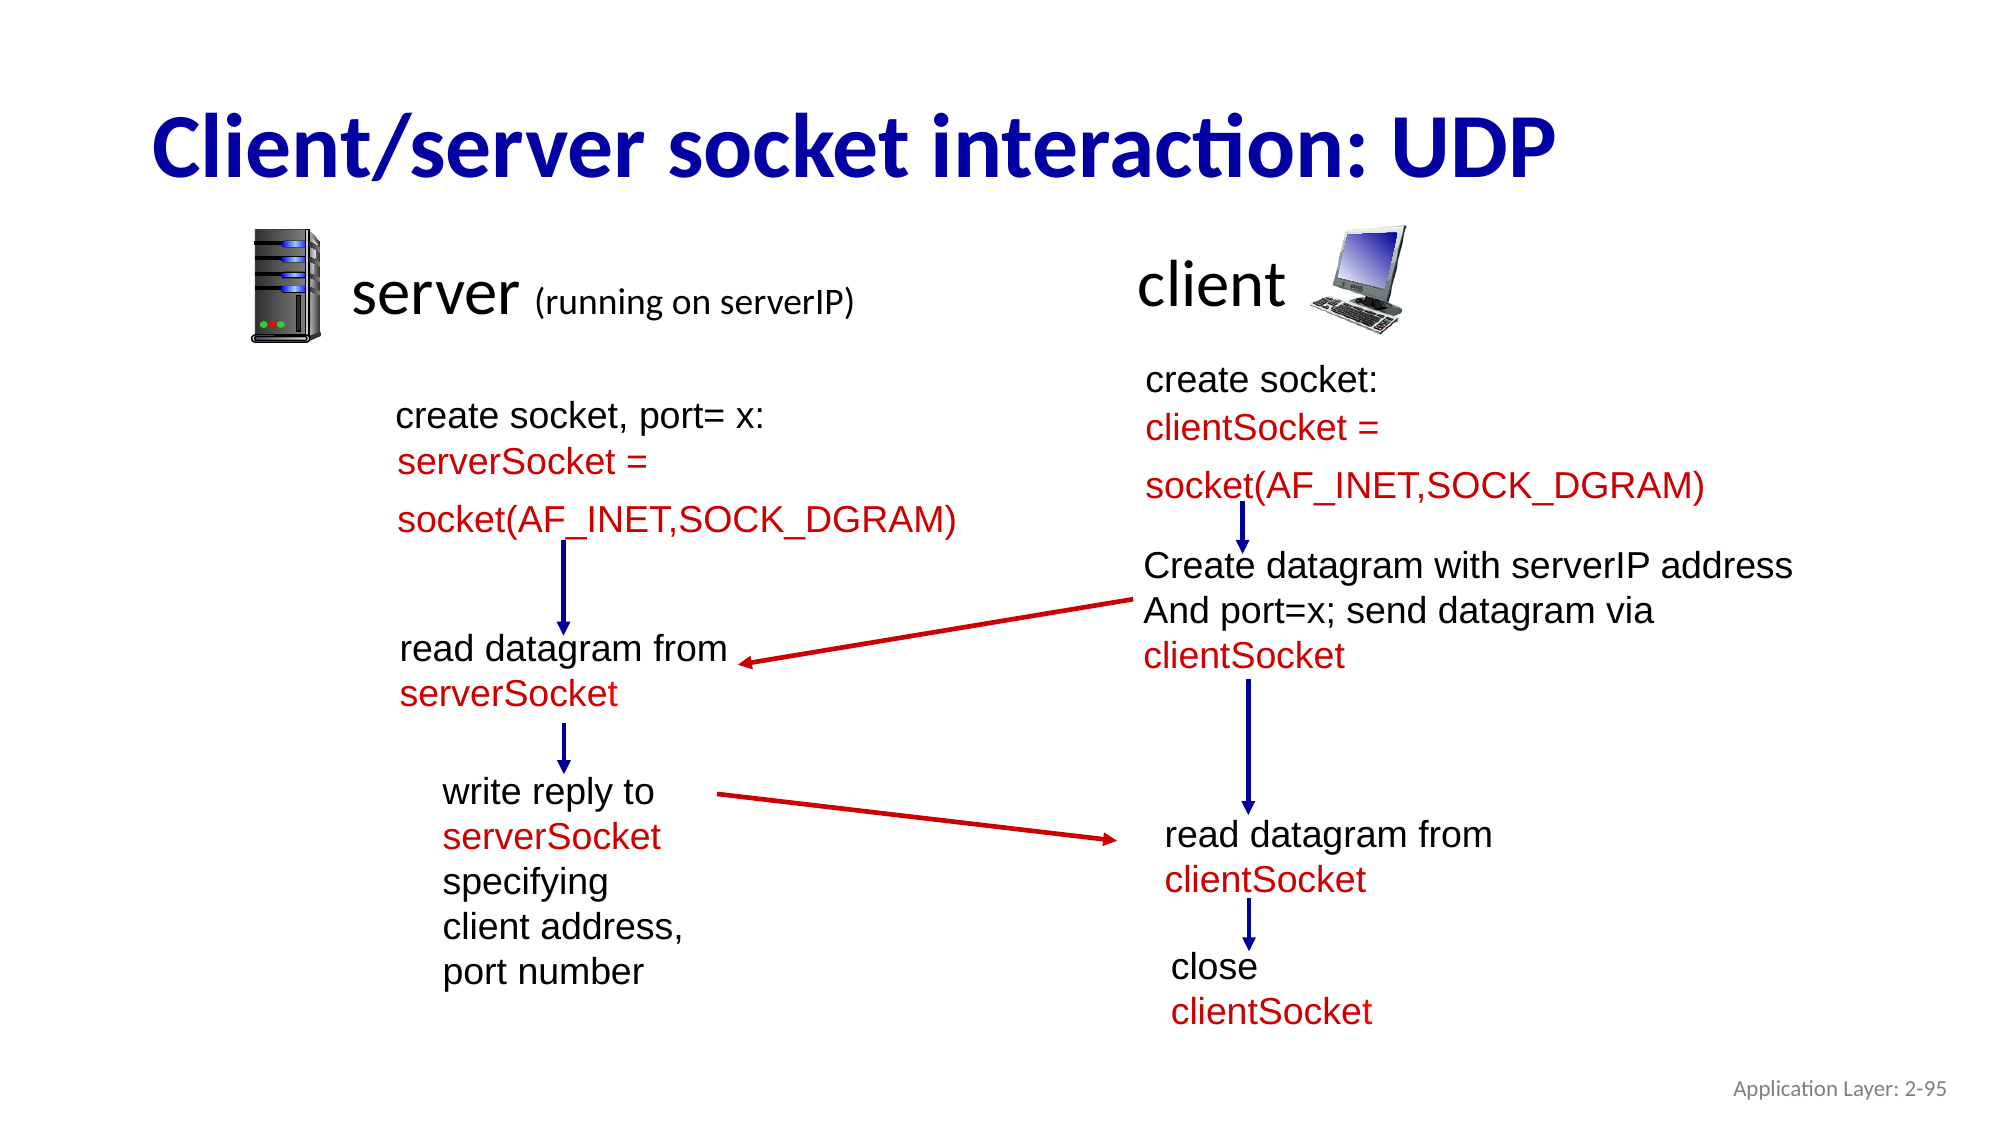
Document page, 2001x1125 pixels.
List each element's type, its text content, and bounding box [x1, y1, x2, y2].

text_box create socket, port= x: [380, 383, 785, 444]
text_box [1149, 693, 1513, 1041]
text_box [427, 722, 1118, 1002]
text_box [751, 598, 1134, 665]
text_box server (running on serverIP) [333, 240, 873, 336]
text_box client [1122, 232, 1280, 328]
title Client/server socket interaction: UDP [137, 74, 1863, 221]
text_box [384, 540, 748, 723]
slide_number Application Layer: 2-95 [1512, 1056, 1963, 1117]
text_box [251, 229, 322, 343]
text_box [1127, 346, 1818, 685]
text_box serverSocket = socket(AF_INET,SOCK_DGRAM) [382, 424, 979, 547]
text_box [1286, 220, 1409, 343]
